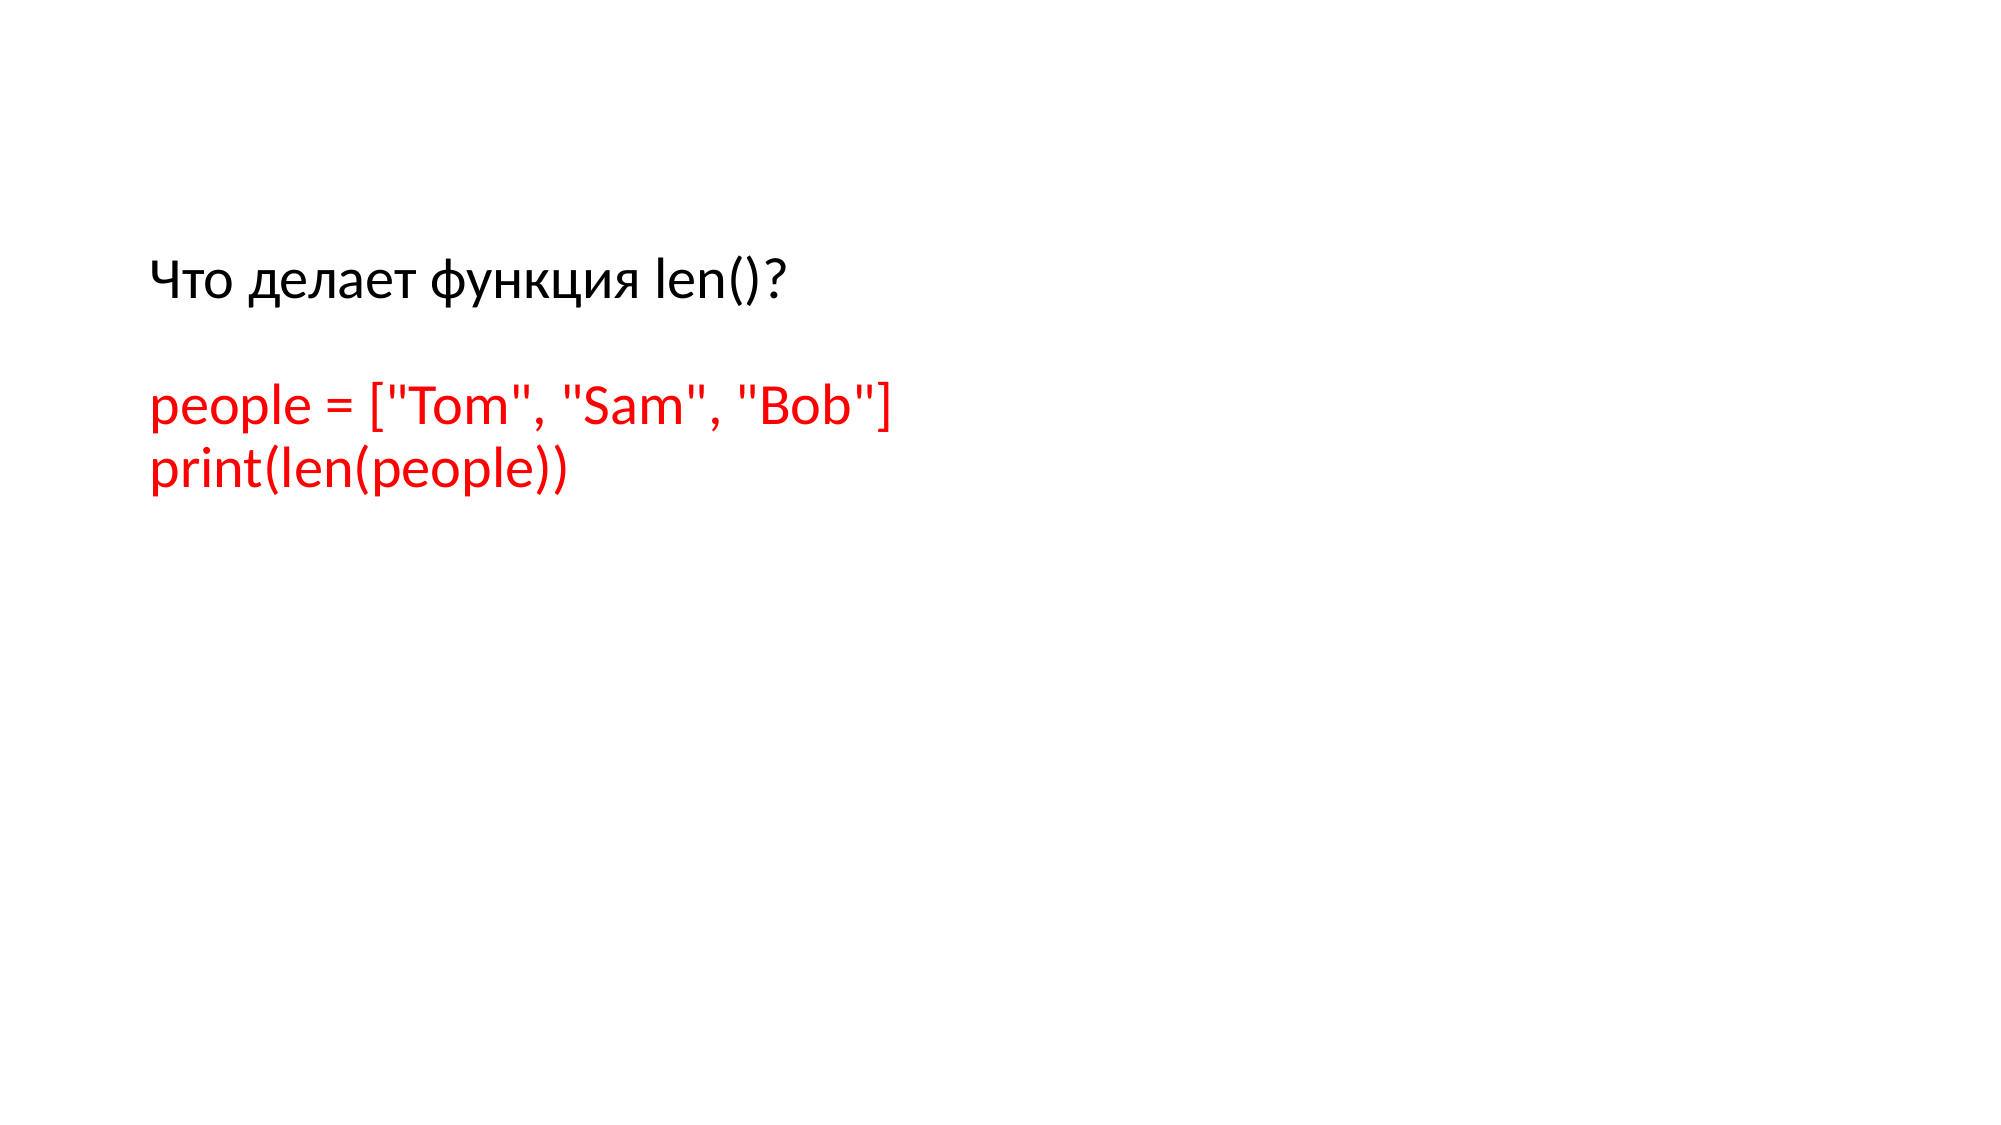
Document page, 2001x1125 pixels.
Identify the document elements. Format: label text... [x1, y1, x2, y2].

list Что делает функция len()? people = ["Tom", "Sam", "Bob"] print(len(people)) [134, 240, 1860, 955]
